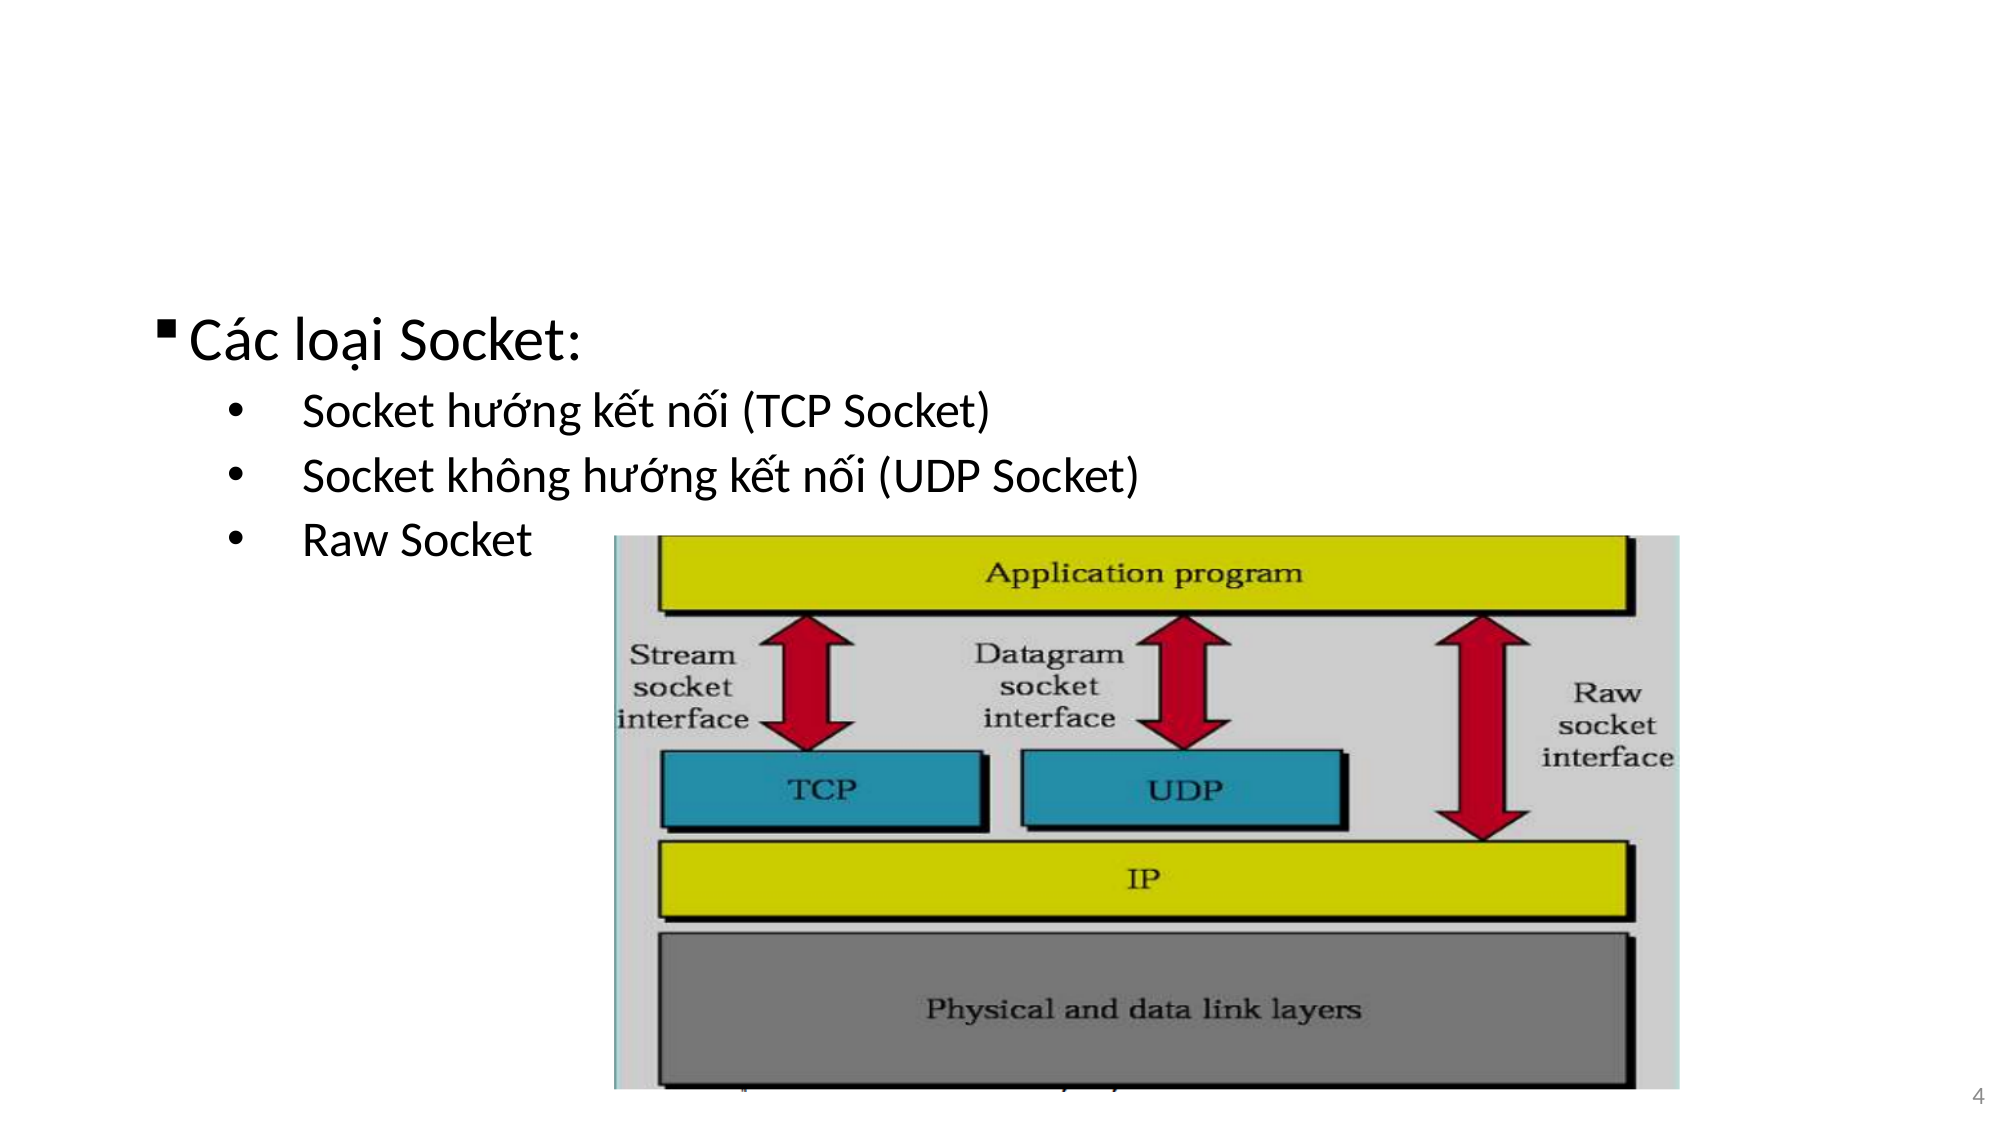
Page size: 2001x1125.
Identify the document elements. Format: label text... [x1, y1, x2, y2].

picture [613, 533, 1685, 1092]
slide_number 4 [1550, 1065, 2000, 1125]
list Các loại Socket: Socket hướng kết nối (TCP Socket) Socket không hướng kết nối (UDP Socket) Raw Socket [137, 299, 1863, 1014]
